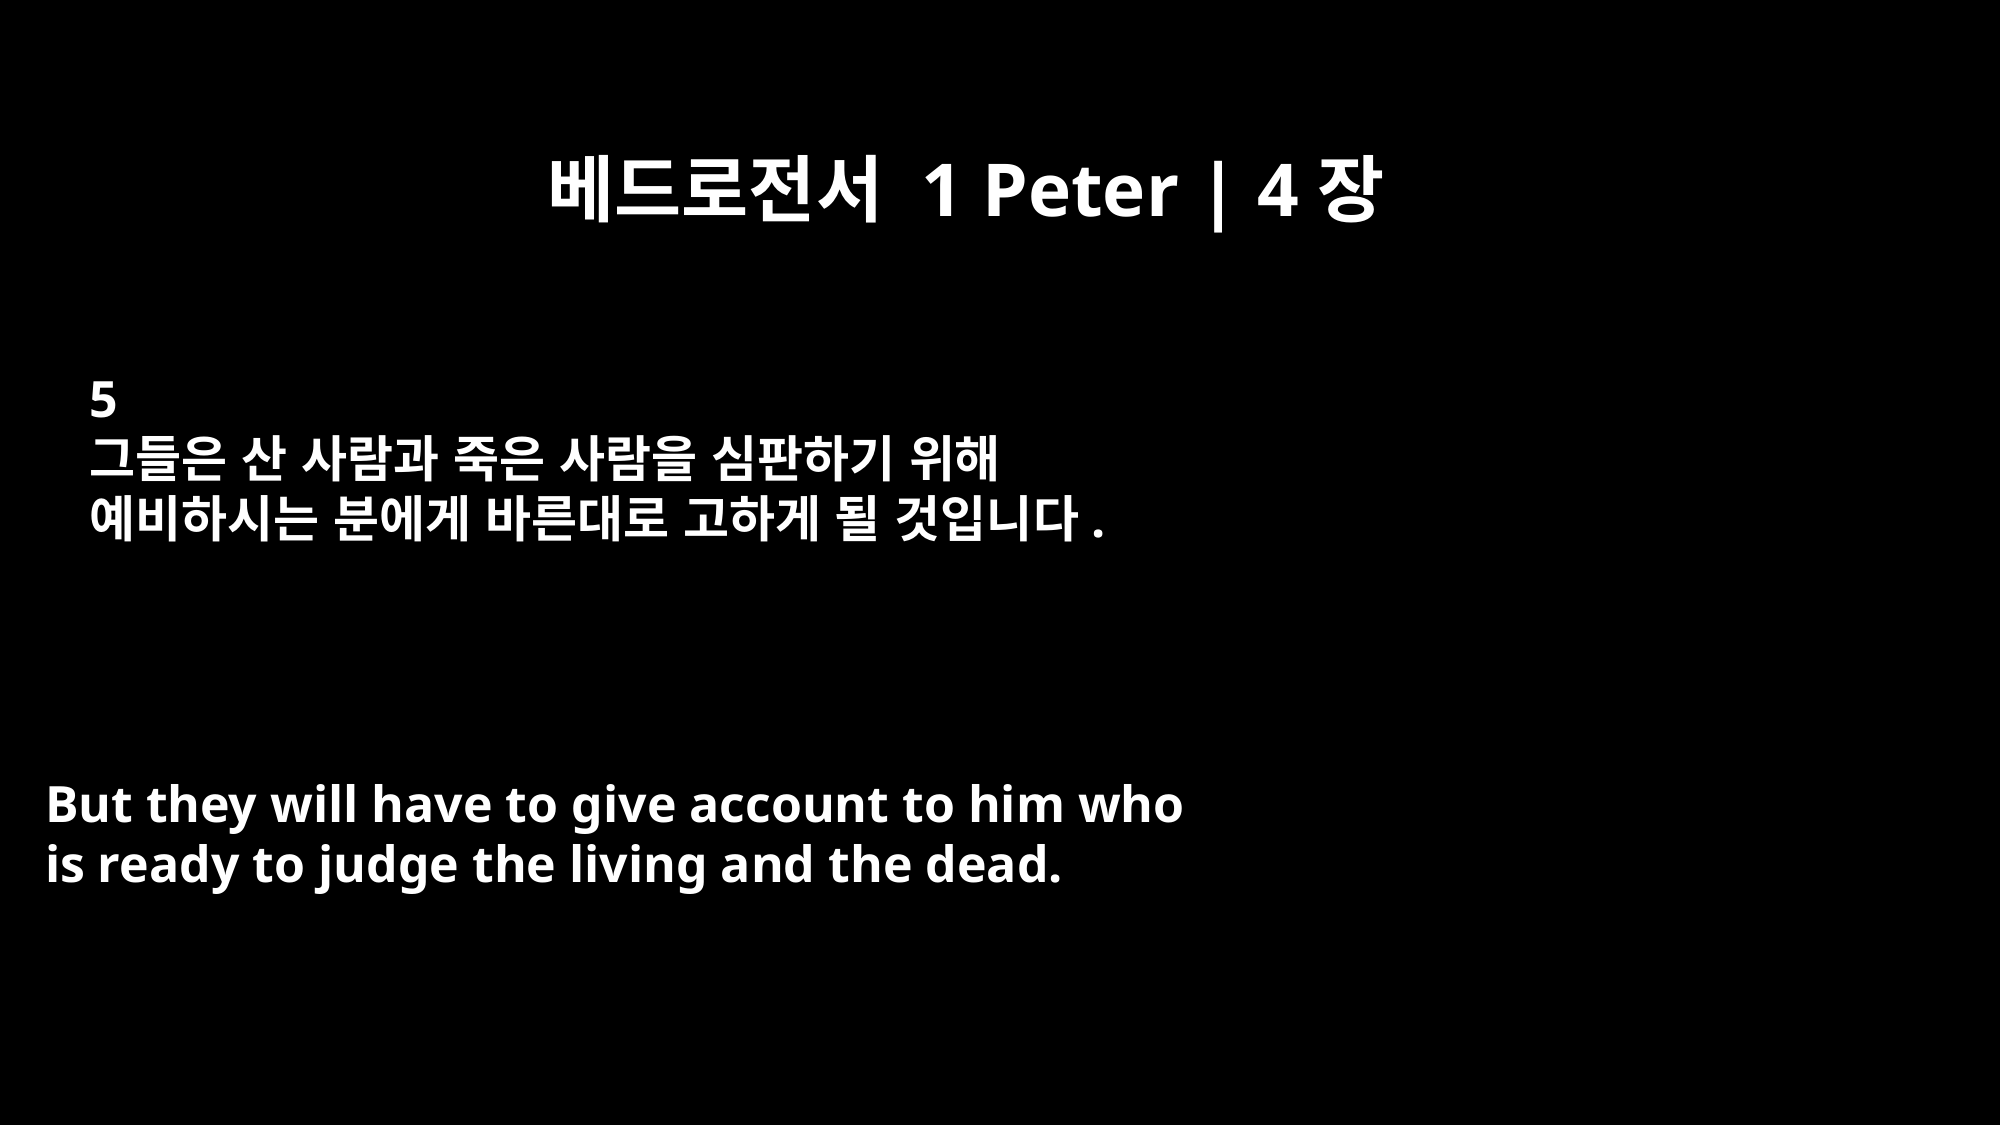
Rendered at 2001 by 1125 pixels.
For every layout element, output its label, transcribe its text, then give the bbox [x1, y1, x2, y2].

text_box 5 그들은 산 사람과 죽은 사람을 심판하기 위해 예비하시는 분에게 바른대로 고하게 될 것입니다. [74, 359, 1121, 555]
text_box But they will have to give account to him who is ready to judge the living and the dead. [30, 764, 1200, 900]
text_box 베드로전서 1 Peter | 4장 [532, 136, 1400, 239]
